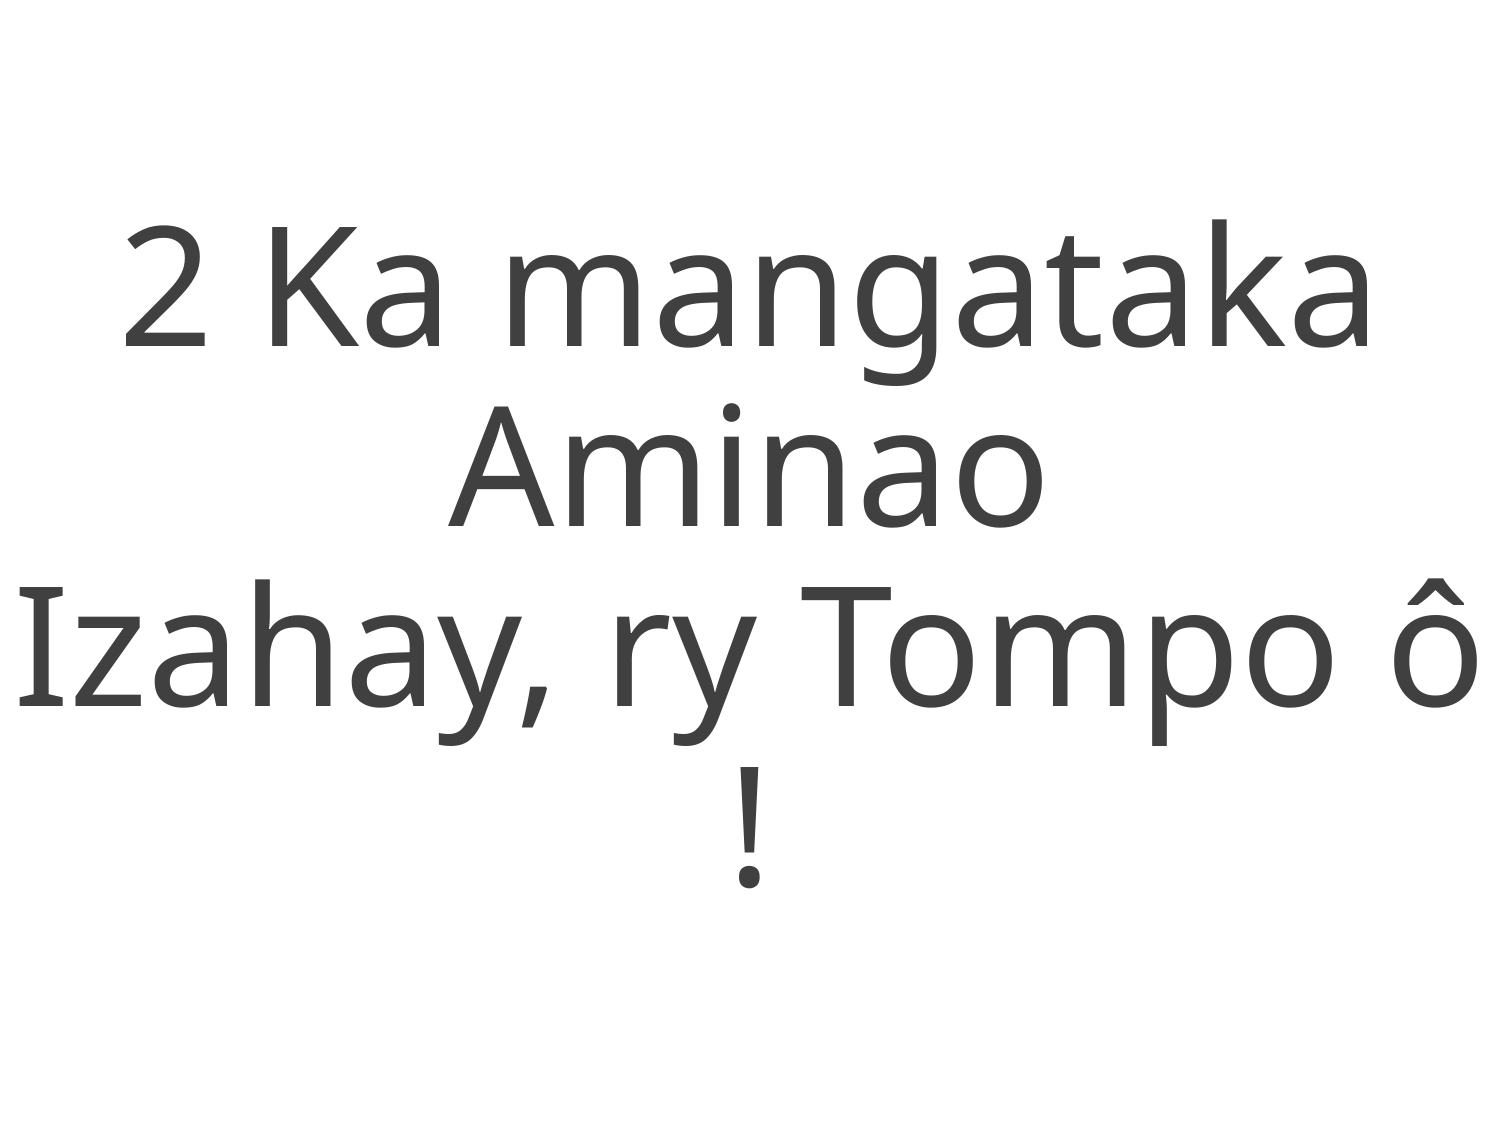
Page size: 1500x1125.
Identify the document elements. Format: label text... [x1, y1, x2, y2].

title 2 Ka mangataka Aminao Izahay, ry Tompo ô ! [0, 453, 1500, 672]
